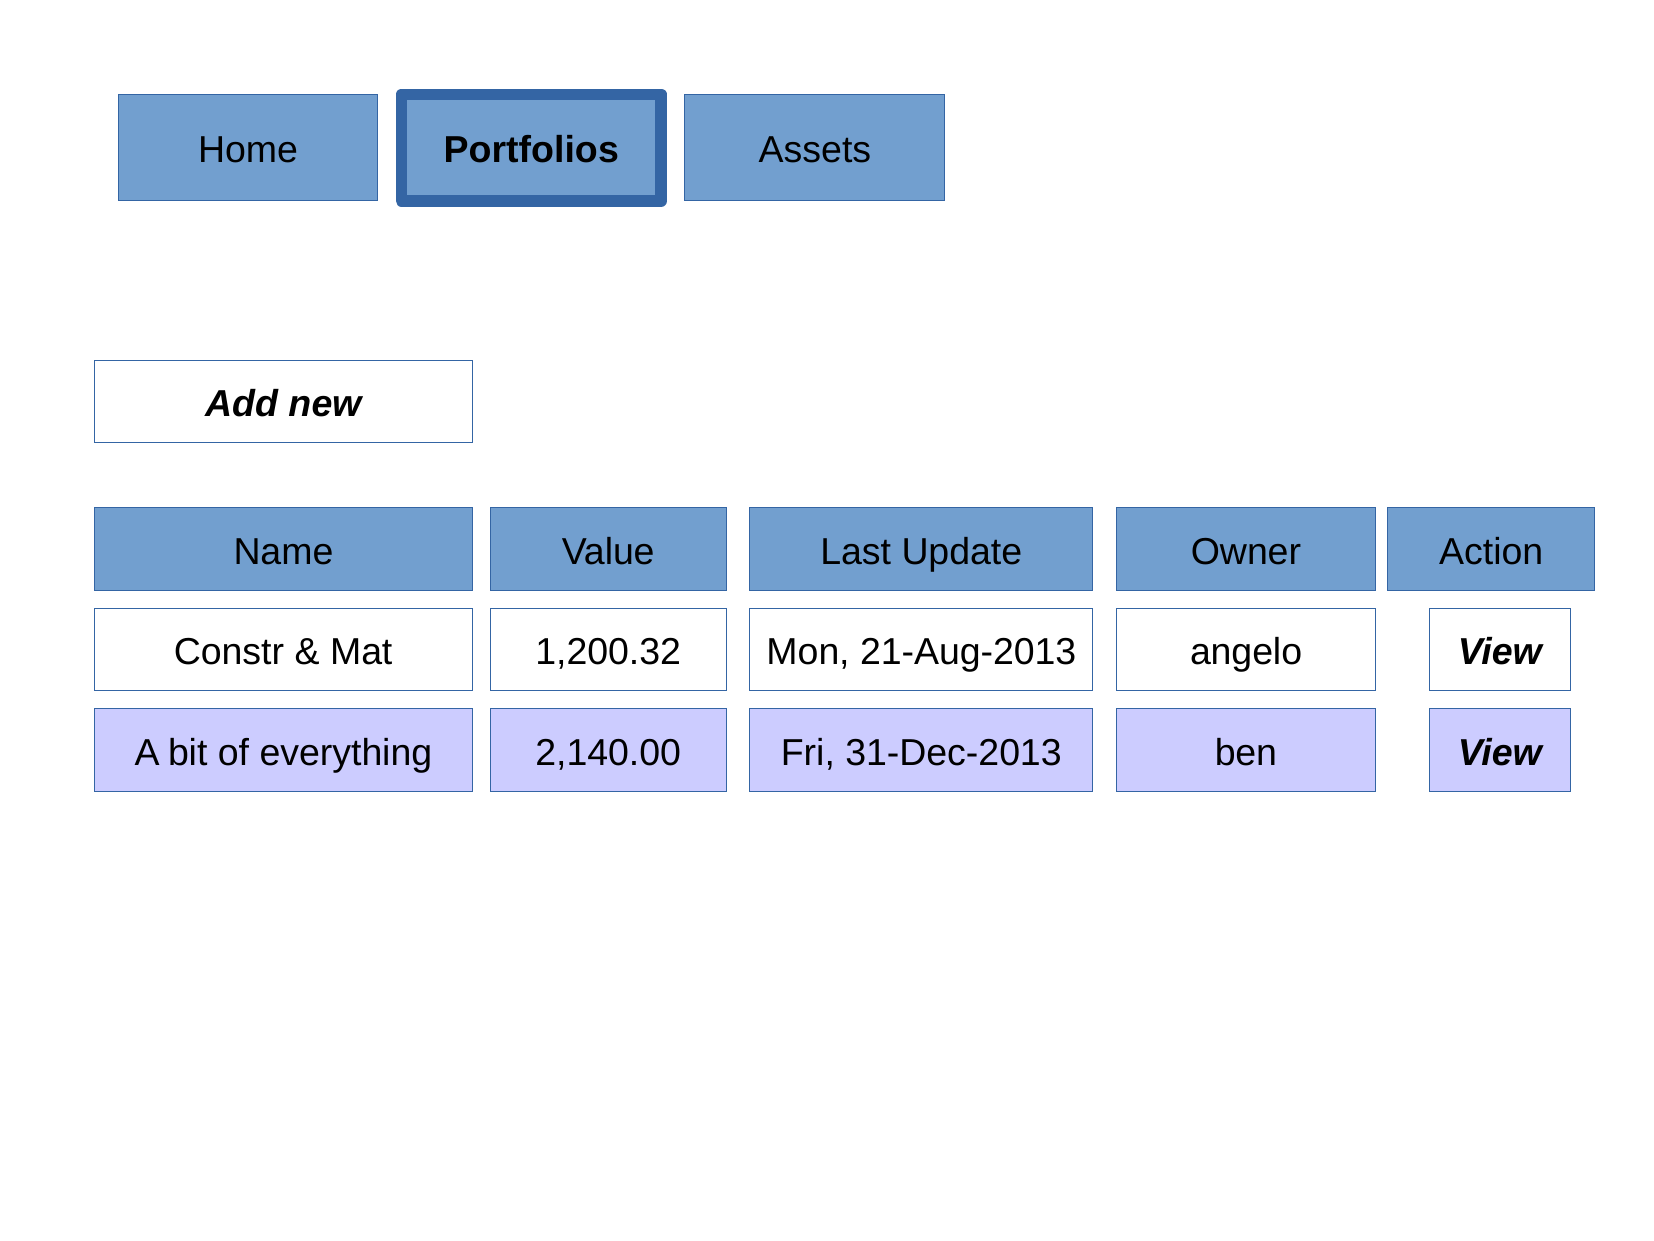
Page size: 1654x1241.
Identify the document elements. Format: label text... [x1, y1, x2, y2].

text_box Value [490, 507, 727, 591]
text_box angelo [1116, 608, 1376, 691]
text_box 1,200.32 [490, 608, 727, 691]
text_box Fri, 31-Dec-2013 [749, 708, 1093, 792]
text_box A bit of everything [94, 708, 473, 792]
text_box Portfolios [401, 94, 662, 201]
text_box Assets [684, 94, 945, 201]
text_box ben [1116, 708, 1376, 792]
text_box View [1429, 608, 1571, 691]
text_box Add new [94, 360, 473, 443]
text_box Action [1387, 507, 1595, 591]
text_box Mon, 21-Aug-2013 [749, 608, 1093, 691]
text_box 2,140.00 [490, 708, 727, 792]
text_box Name [94, 507, 473, 591]
text_box Home [118, 94, 378, 201]
text_box Last Update [749, 507, 1093, 591]
text_box Constr & Mat [94, 608, 473, 691]
text_box Owner [1116, 507, 1376, 591]
text_box View [1429, 708, 1571, 792]
